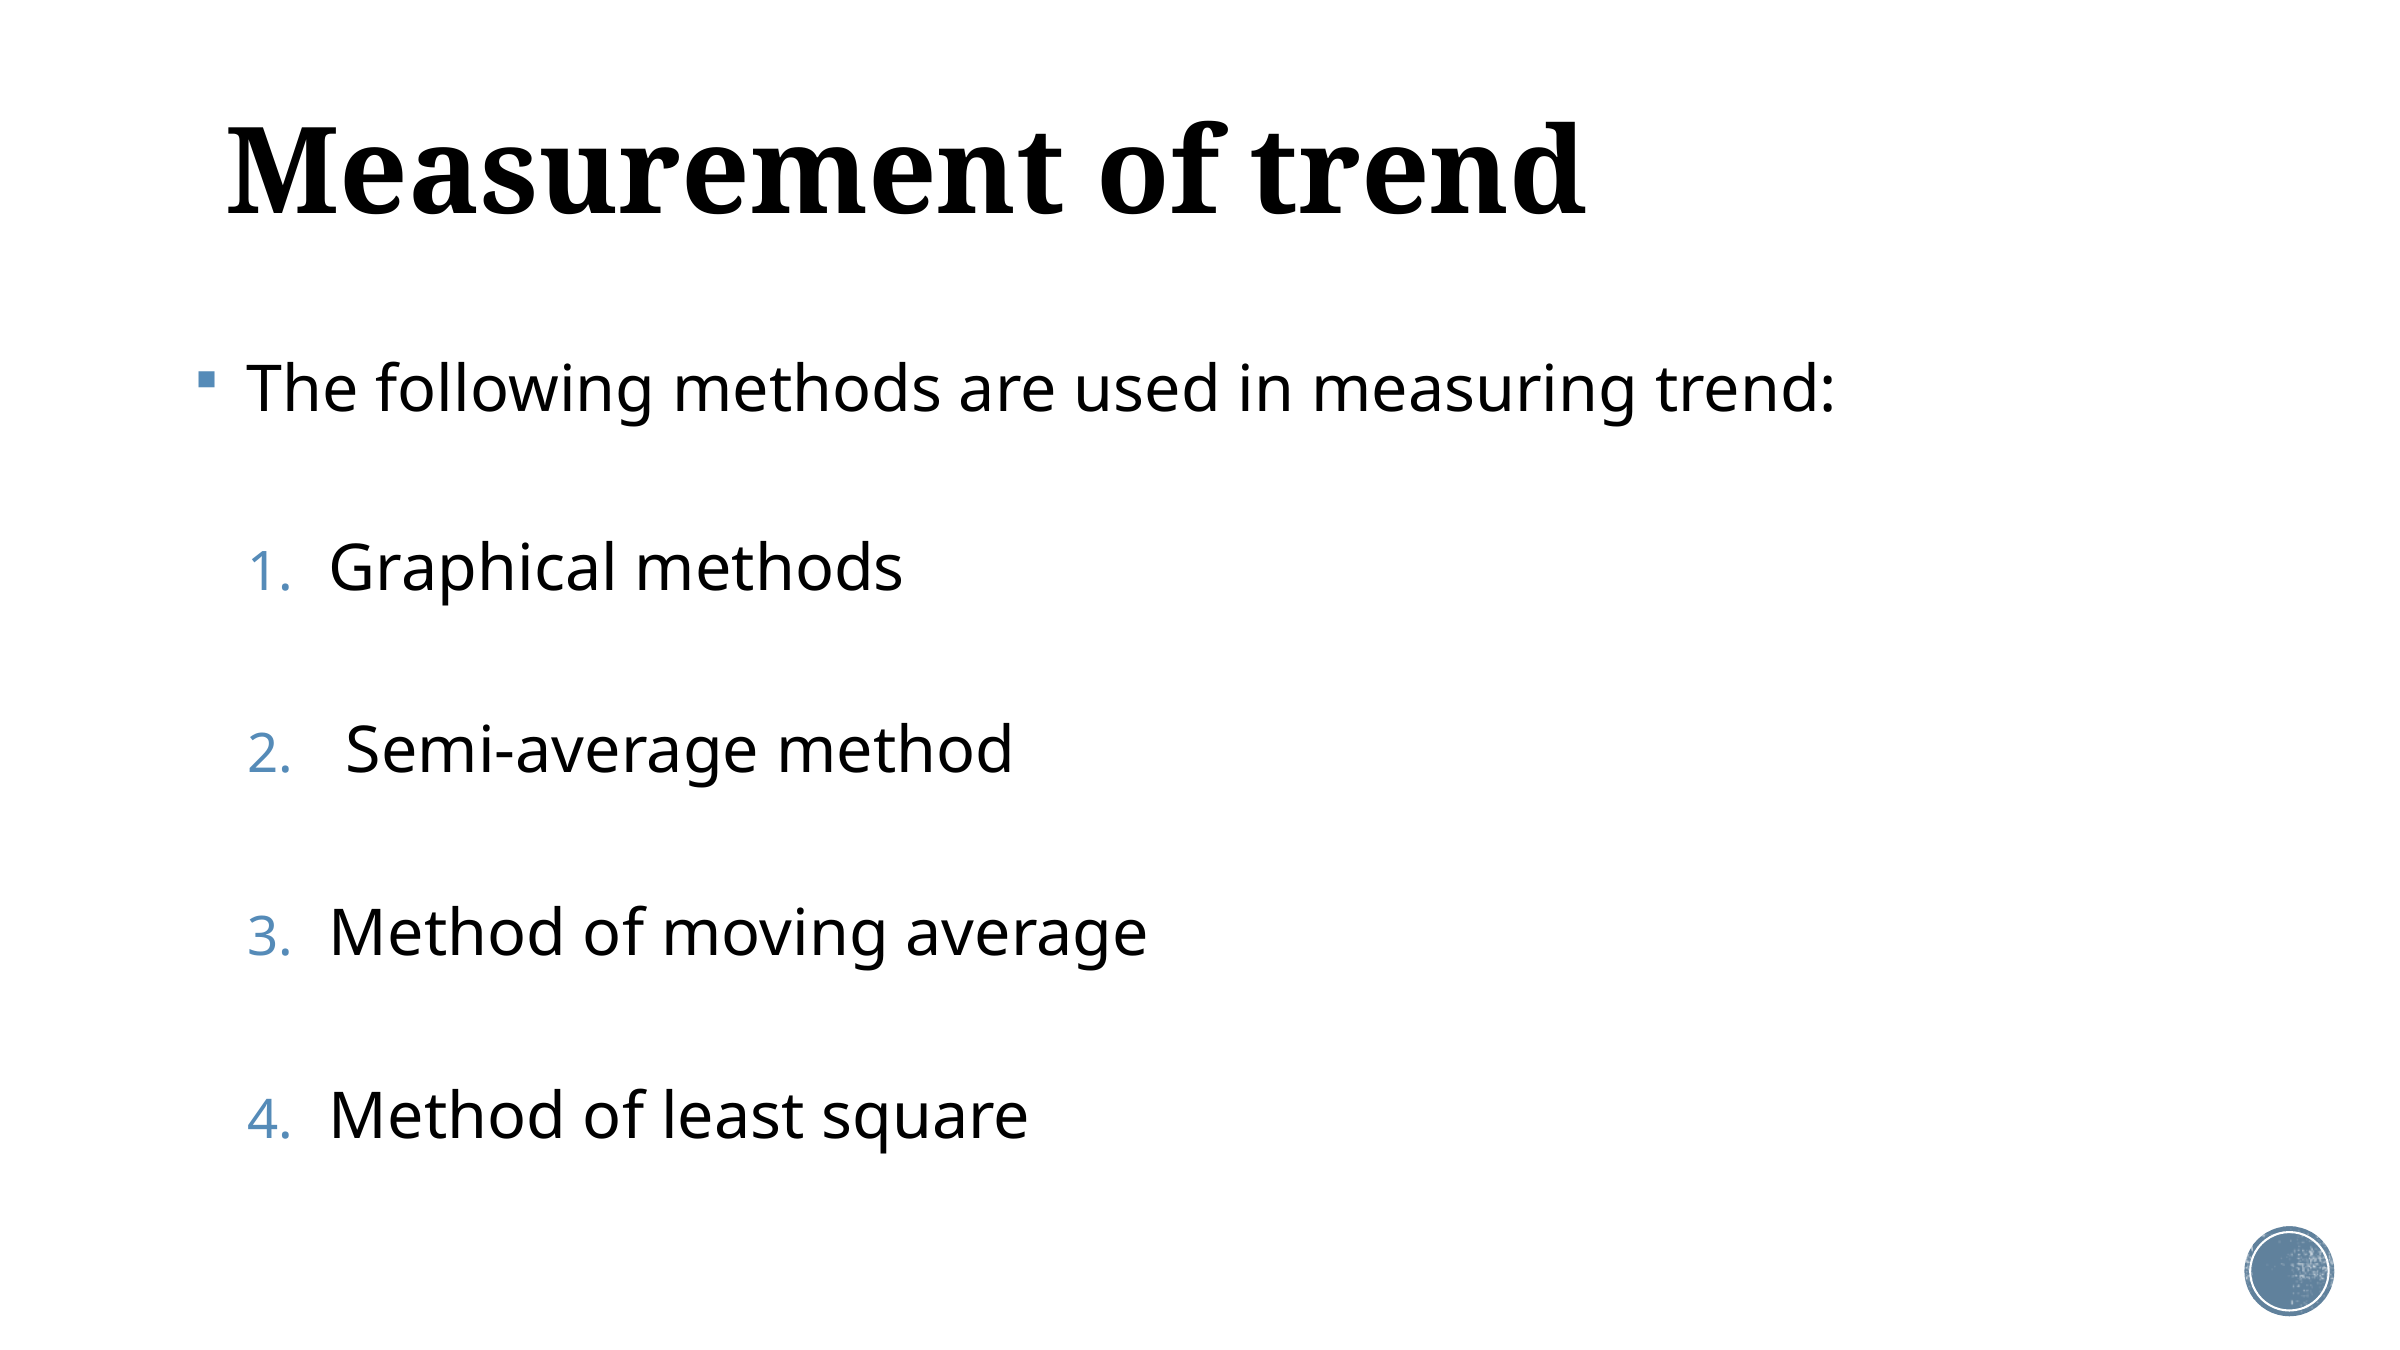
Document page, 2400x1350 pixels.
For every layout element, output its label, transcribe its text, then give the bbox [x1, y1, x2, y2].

title Measurement of trend [210, 16, 2191, 333]
list The following methods are used in measuring trend: Graphical methods Semi-average method Method of moving average Method of least square [179, 348, 2220, 1168]
